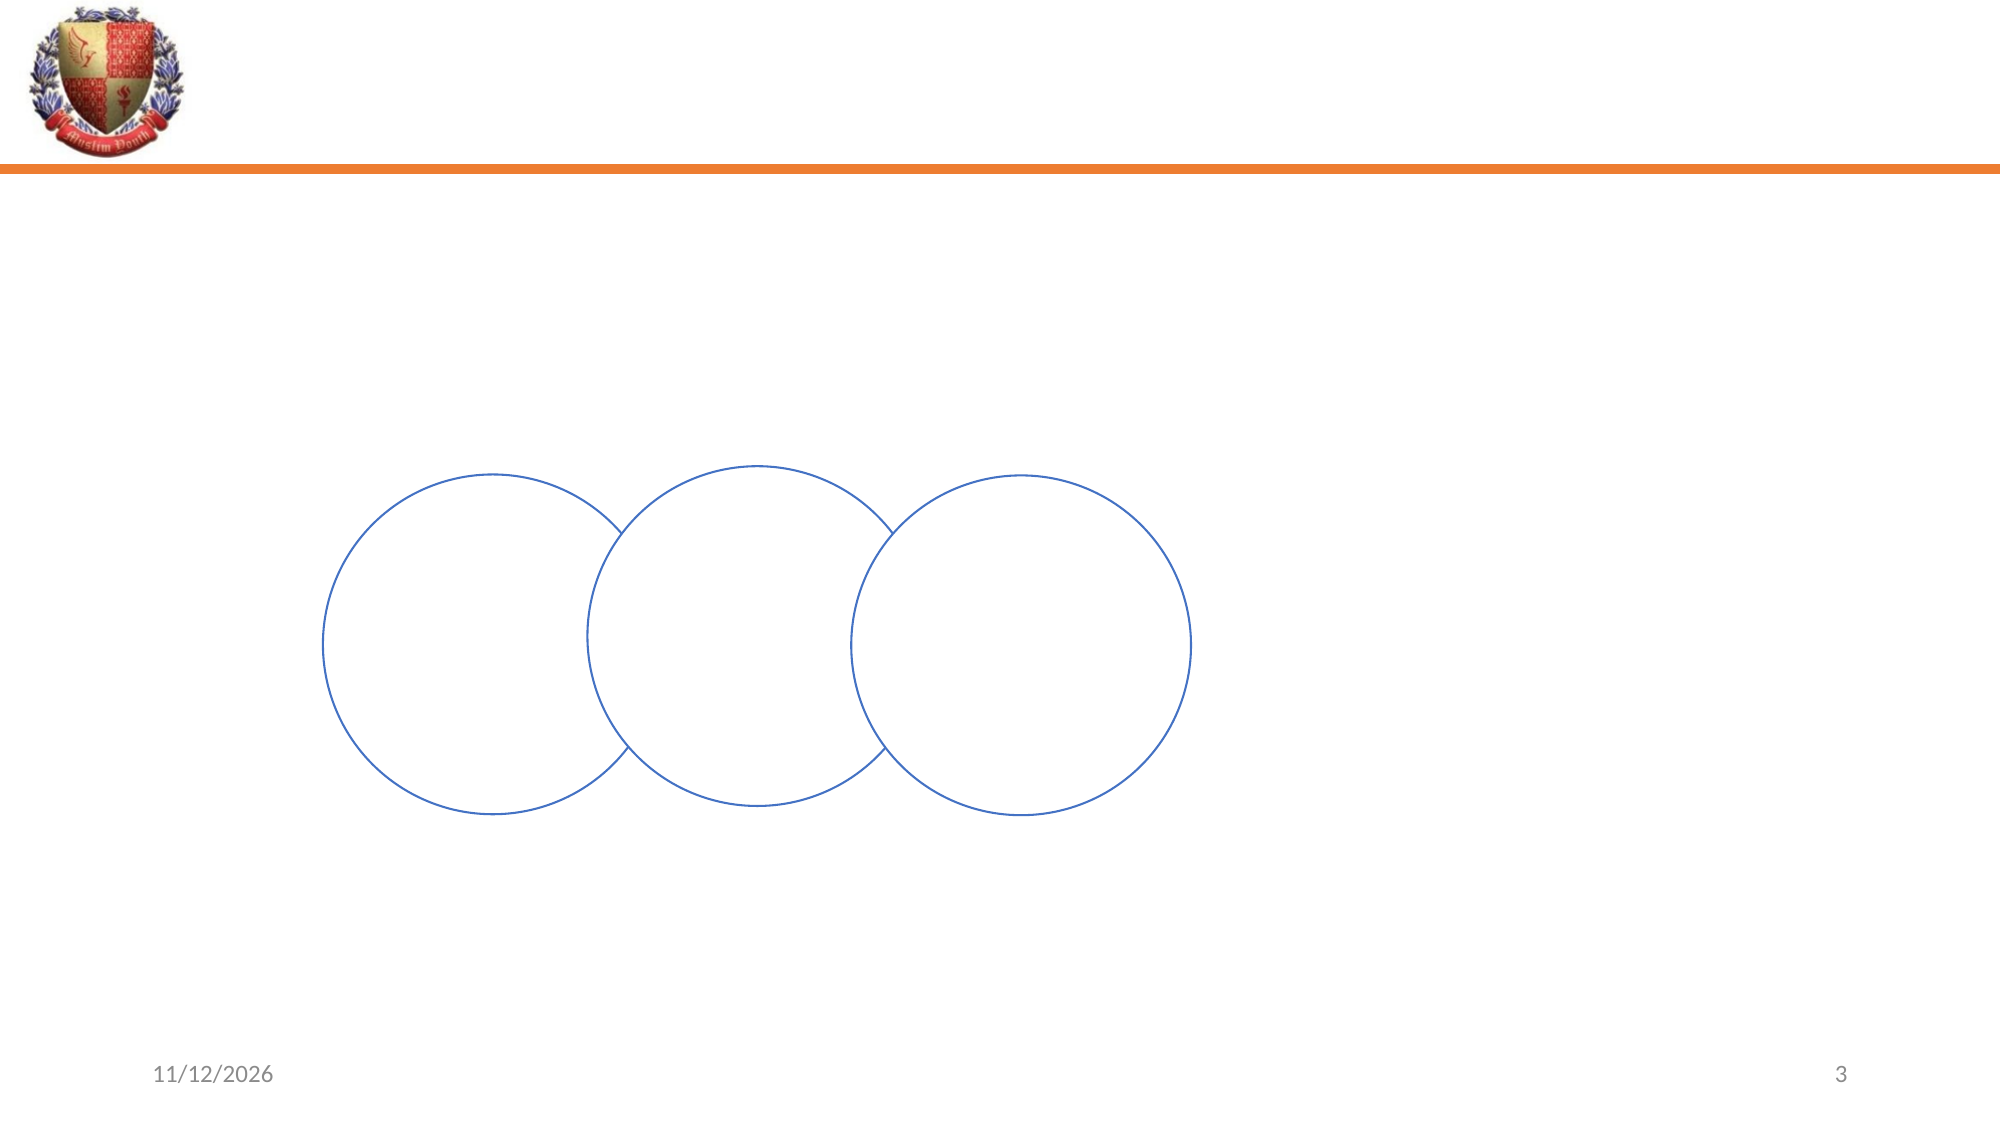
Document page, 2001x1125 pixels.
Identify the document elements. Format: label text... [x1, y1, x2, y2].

text_box [586, 465, 893, 808]
slide_number 3 [1412, 1042, 1863, 1103]
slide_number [137, 1042, 588, 1103]
text_box [321, 473, 628, 816]
text_box [850, 474, 1193, 817]
picture [19, 0, 192, 164]
